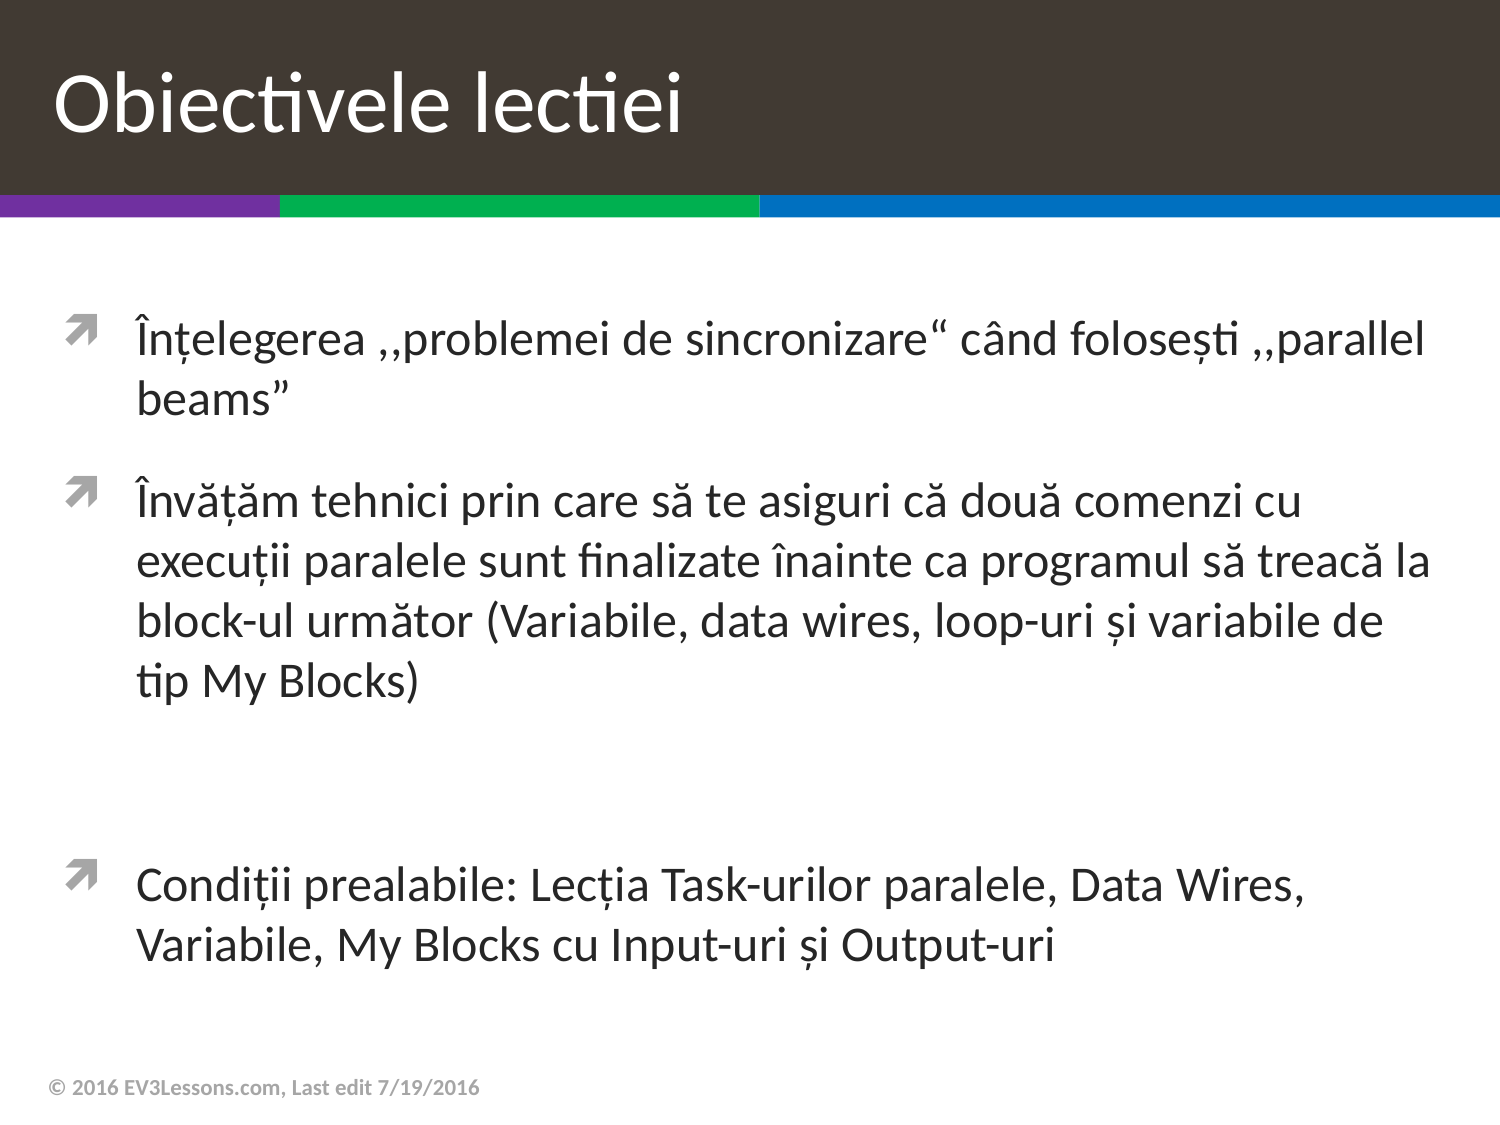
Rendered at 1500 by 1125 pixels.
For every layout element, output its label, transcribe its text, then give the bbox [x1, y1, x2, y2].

list Înțelegerea ,,problemei de sincronizare“ când folosești ,,parallel beams” Învățăm tehnici prin care să te asiguri că două comenzi cu execuții paralele sunt finalizate înainte ca programul să treacă la block-ul următor (Variabile, data wires, loop-uri și variabile de tip My Blocks) Condiții prealabile: Lecția Task-urilor paralele, Data Wires, Variabile, My Blocks cu Input-uri și Output-uri [46, 298, 1454, 1005]
title Obiectivele lectiei [0, 0, 1500, 195]
footer © 2016 EV3Lessons.com, Last edit 7/19/2016 [32, 1055, 1038, 1116]
